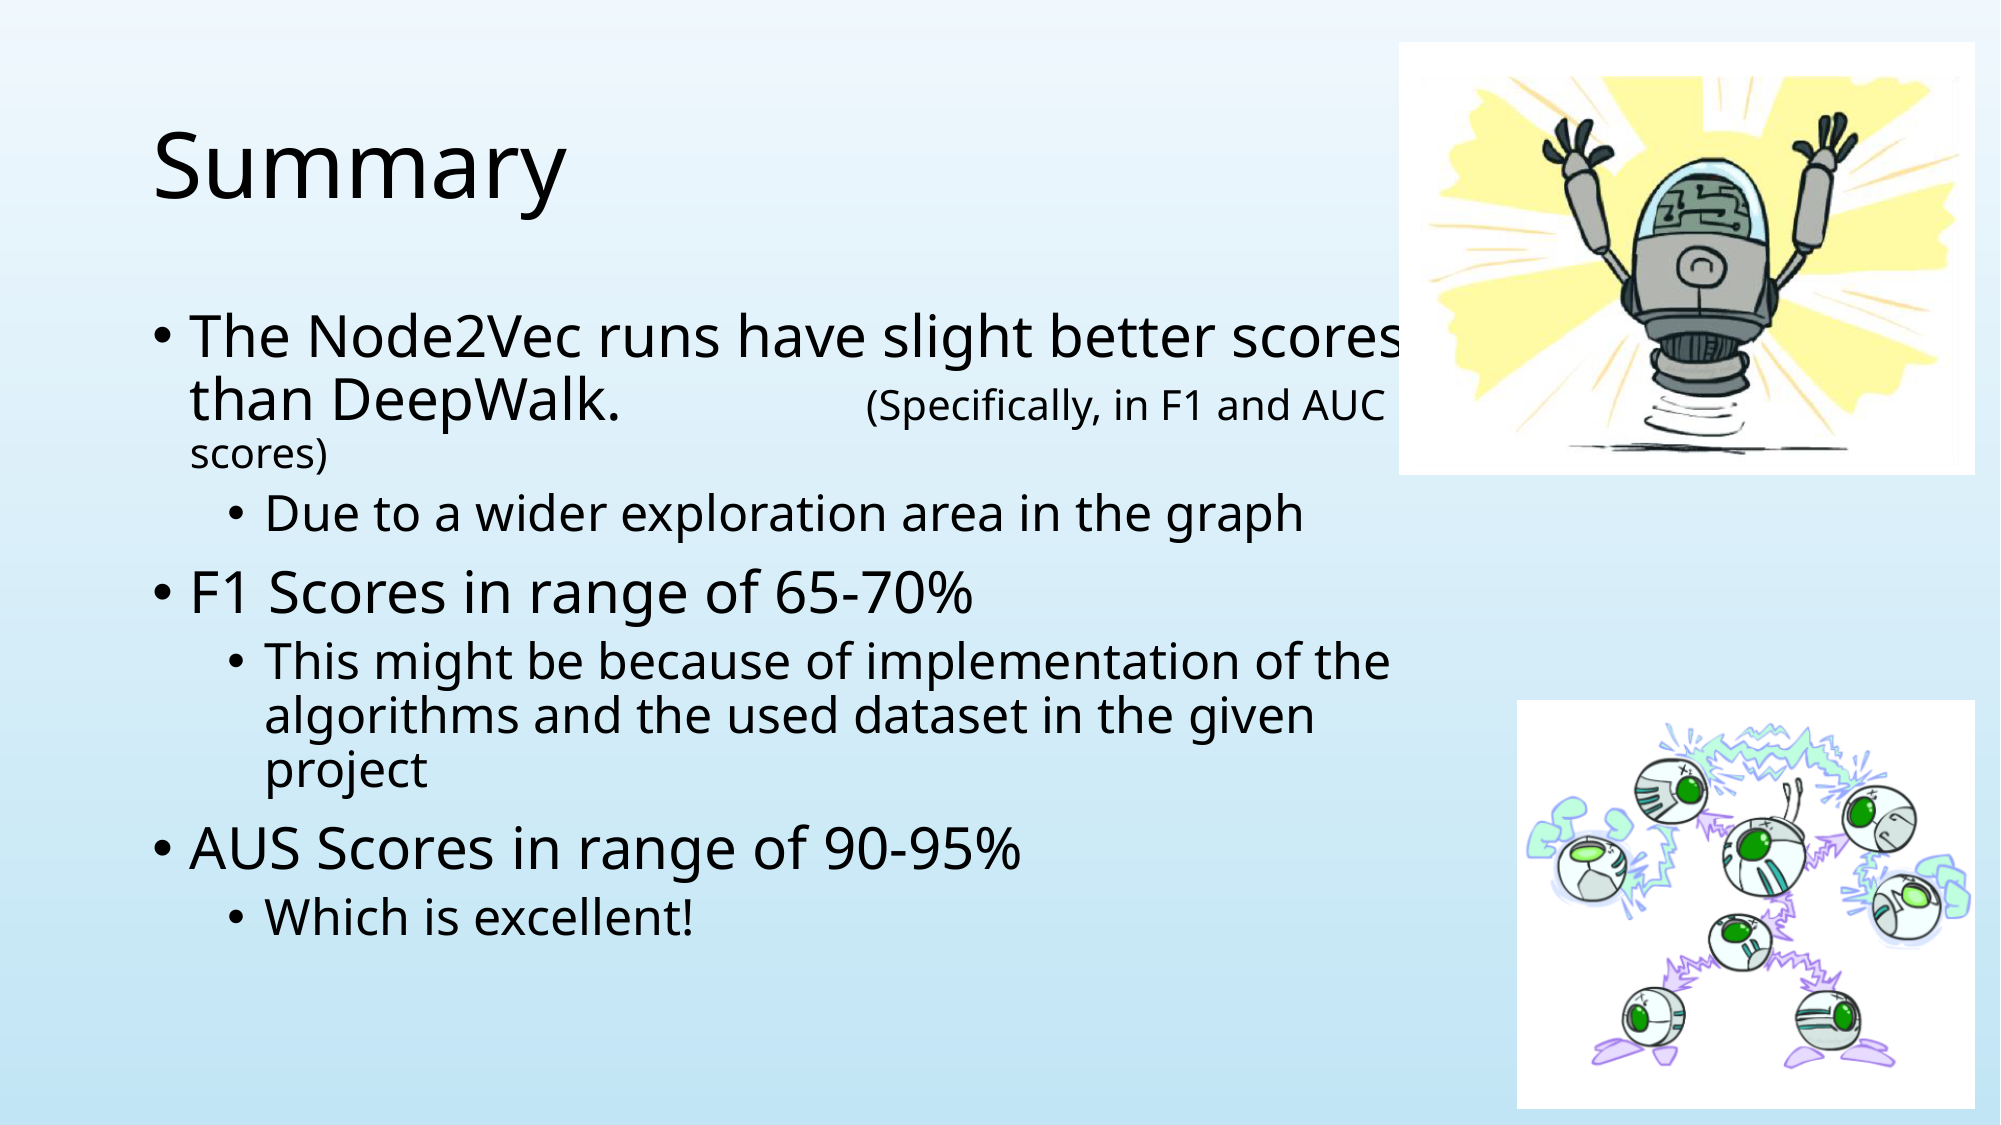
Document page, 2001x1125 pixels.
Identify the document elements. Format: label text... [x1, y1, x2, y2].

picture [1517, 700, 1975, 1110]
picture [1398, 42, 1976, 475]
list The Node2Vec runs have slight better scores than DeepWalk. (Specifically, in F1 and AUC scores) Due to a wider exploration area in the graph F1 Scores in range of 65-70% This might be because of implementation of the algorithms and the used dataset in the given project AUS Scores in range of 90-95% Which is excellent! [137, 299, 1432, 1014]
title Summary [137, 59, 1398, 278]
